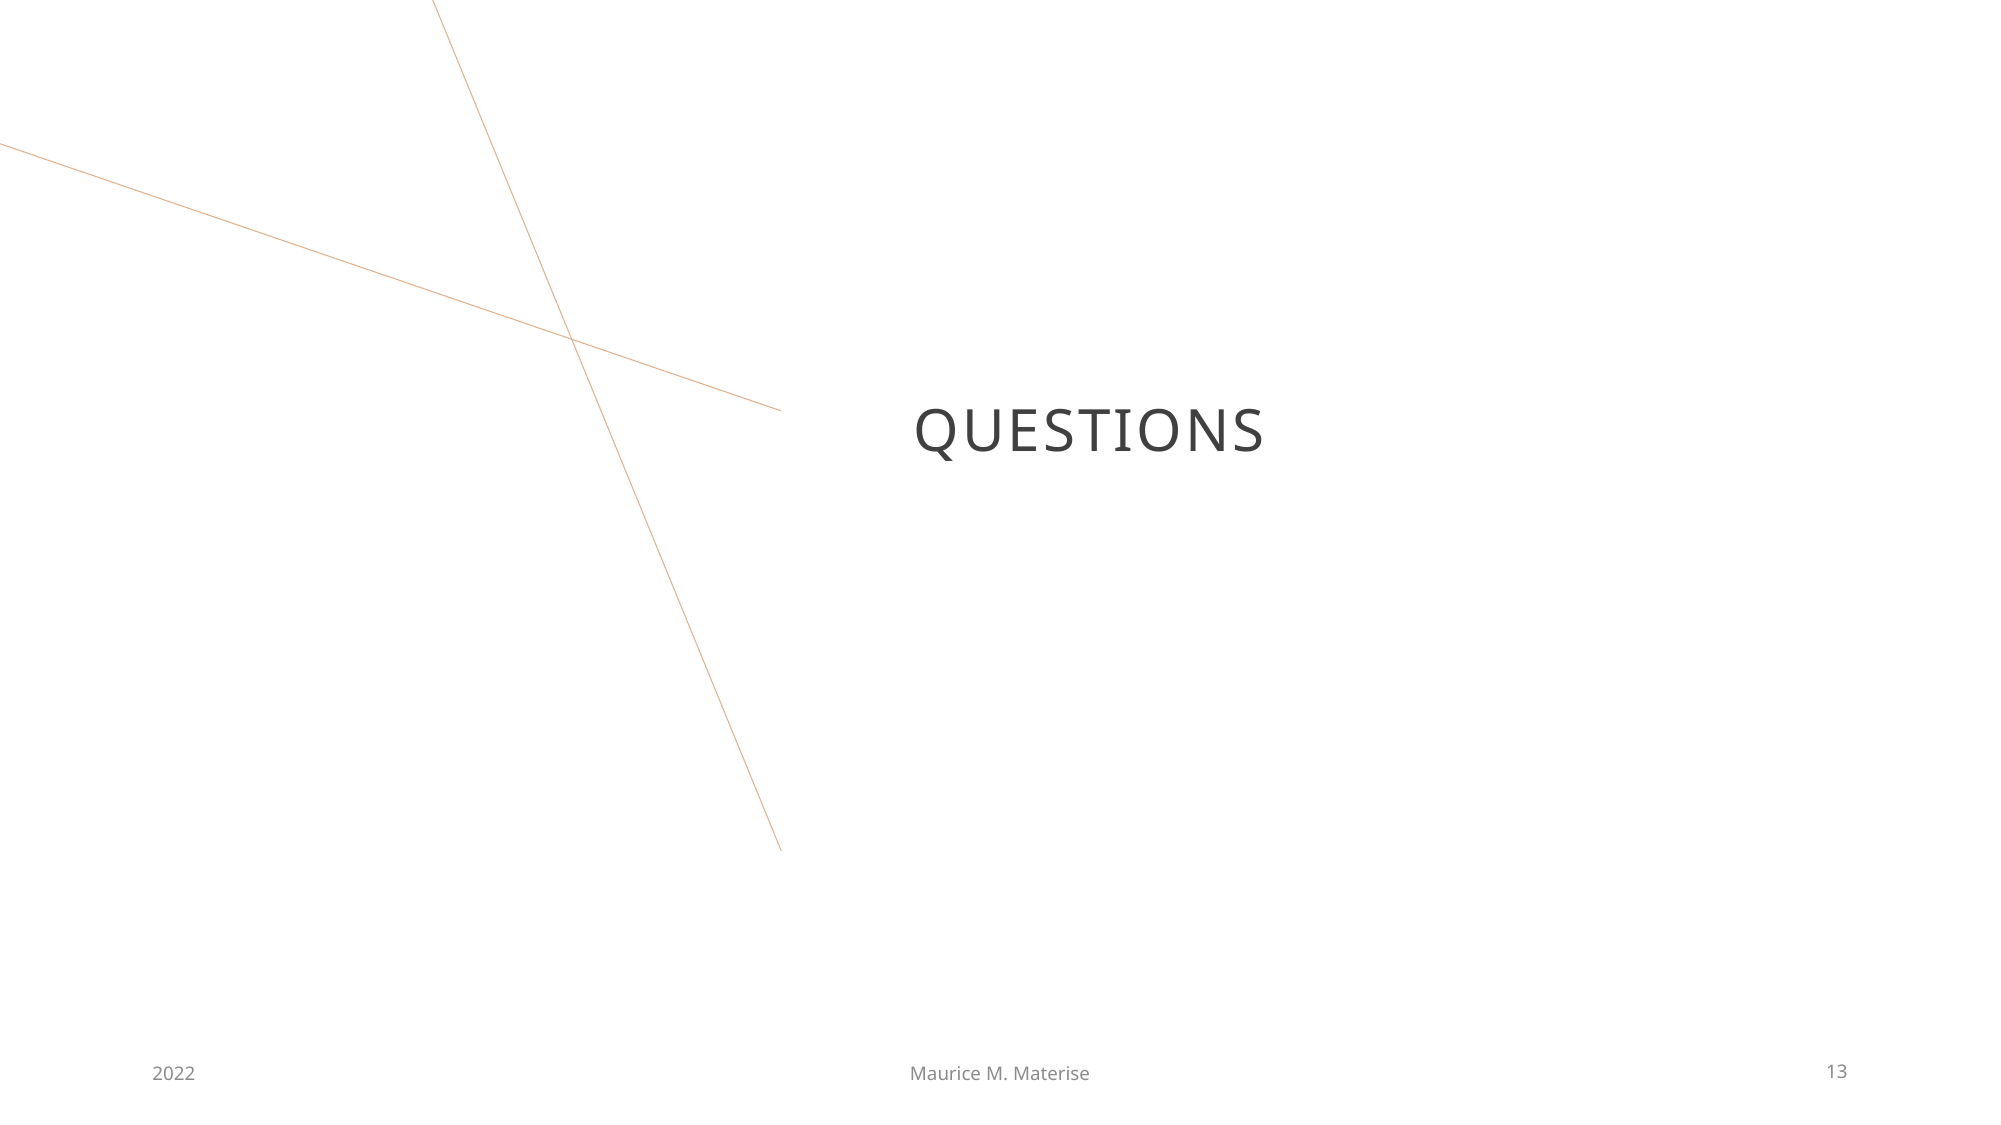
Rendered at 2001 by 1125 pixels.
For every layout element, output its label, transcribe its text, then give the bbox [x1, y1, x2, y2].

slide_number 2022 [137, 1042, 588, 1103]
slide_number 13 [1412, 1042, 1863, 1103]
title Questions [898, 274, 1737, 472]
footer Maurice M. Materise [662, 1042, 1338, 1103]
